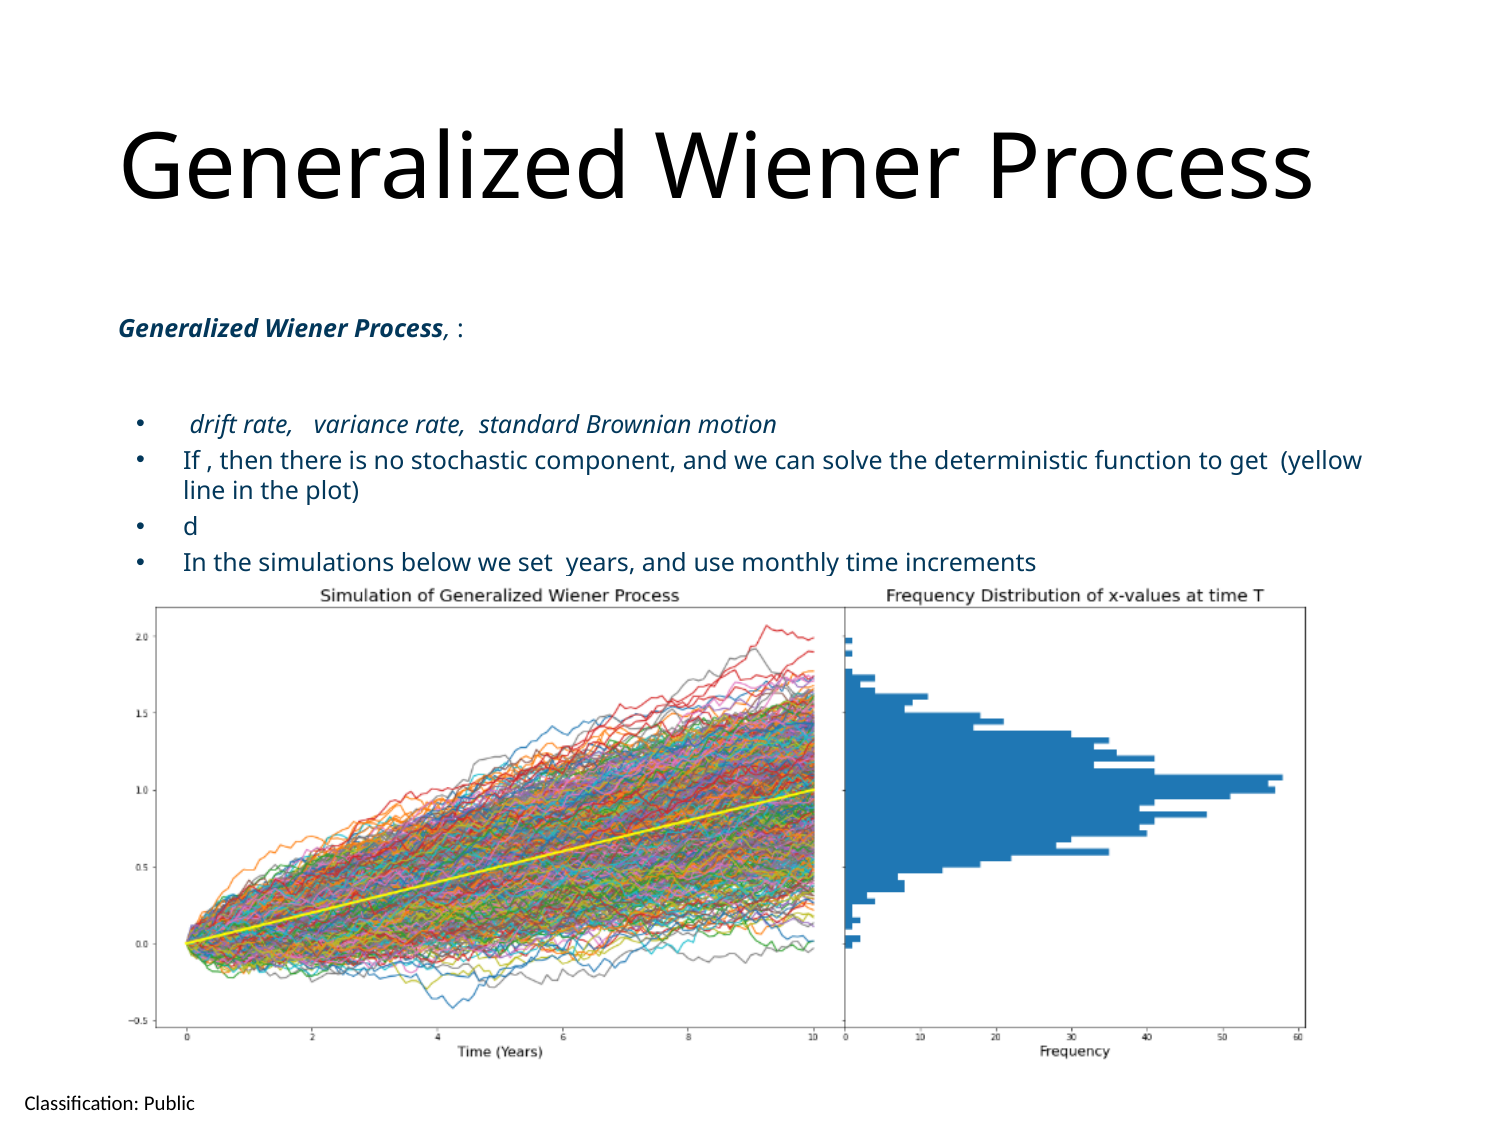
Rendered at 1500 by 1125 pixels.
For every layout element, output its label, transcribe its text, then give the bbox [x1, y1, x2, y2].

picture [126, 576, 1313, 1066]
title Generalized Wiener Process [103, 59, 1397, 278]
